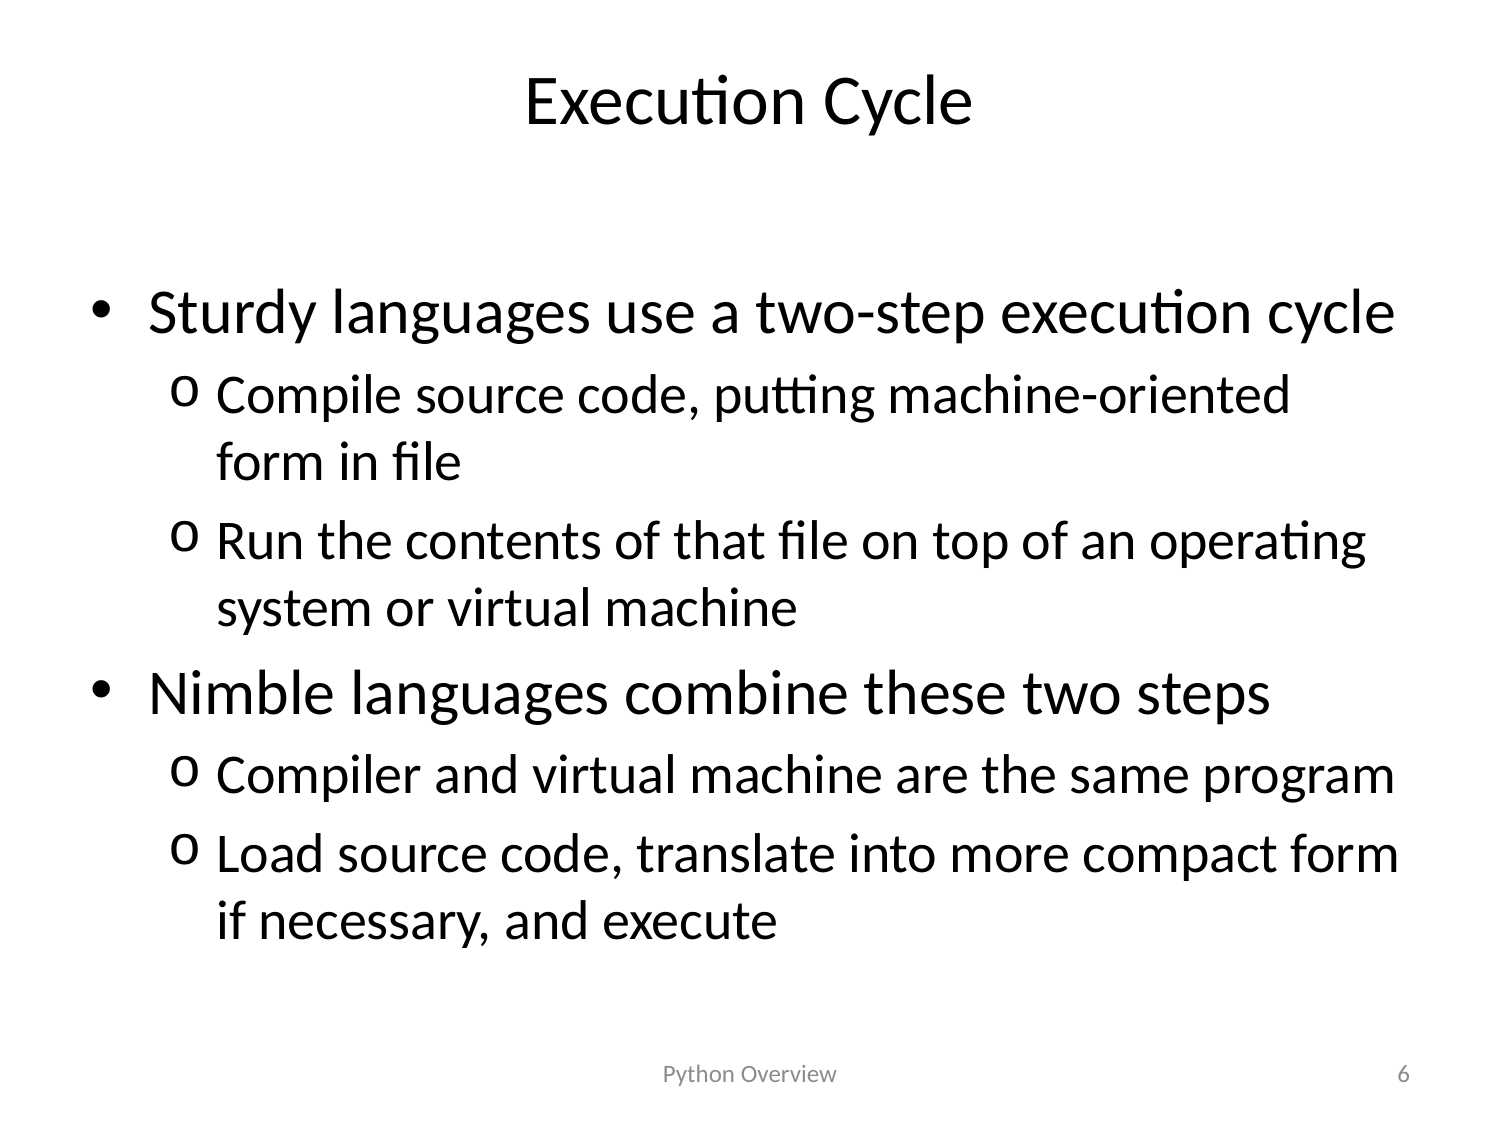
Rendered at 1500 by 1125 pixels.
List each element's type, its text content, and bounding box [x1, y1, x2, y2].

footer Python Overview [512, 1042, 988, 1103]
list Sturdy languages use a two-step execution cycle Compile source code, putting machine-oriented form in file Run the contents of that file on top of an operating system or virtual machine Nimble languages combine these two steps Compiler and virtual machine are the same program Load source code, translate into more compact form if necessary, and execute [75, 262, 1425, 1005]
title Execution Cycle [75, 45, 1425, 233]
slide_number 6 [1074, 1042, 1425, 1103]
